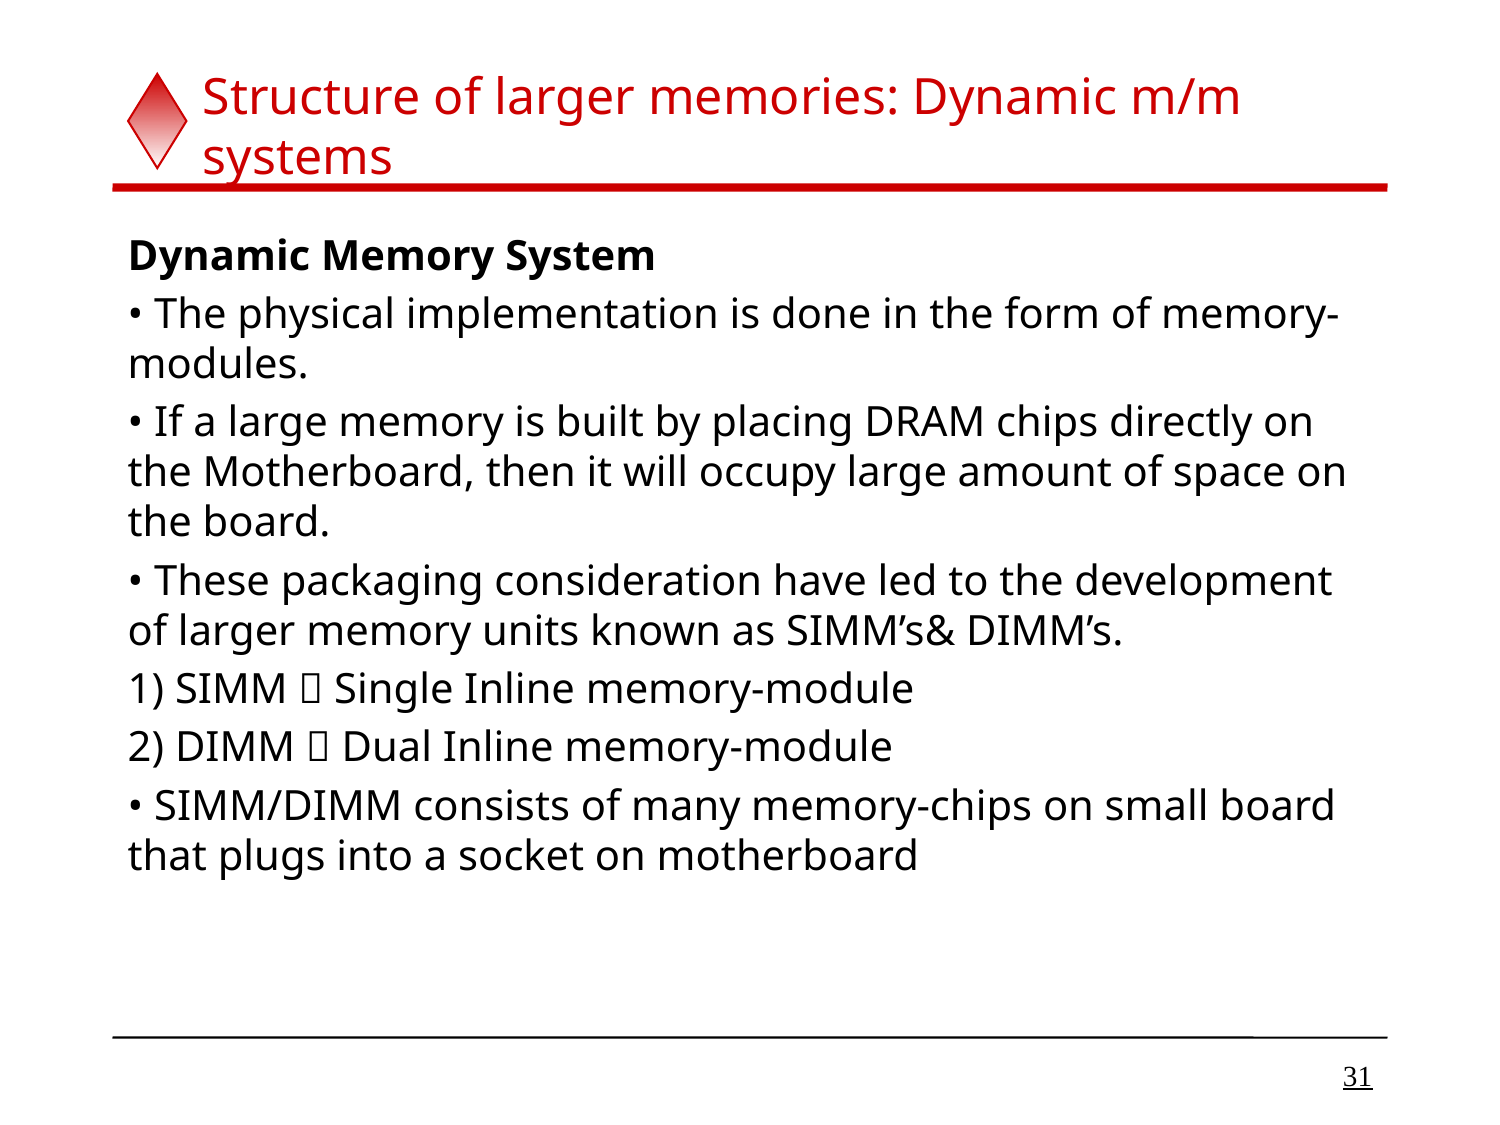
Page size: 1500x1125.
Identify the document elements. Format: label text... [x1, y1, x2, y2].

slide_number 31 [1174, 1049, 1388, 1101]
title Structure of larger memories: Dynamic m/m systems [187, 75, 1388, 175]
list Dynamic Memory System • The physical implementation is done in the form of memory-modules. • If a large memory is built by placing DRAM chips directly on the Motherboard, then it will occupy large amount of space on the board. • These packaging consideration have led to the development of larger memory units known as SIMM’s& DIMM’s. 1) SIMM  Single Inline memory-module 2) DIMM  Dual Inline memory-module • SIMM/DIMM consists of many memory-chips on small board that plugs into a socket on motherboard [112, 220, 1388, 1025]
